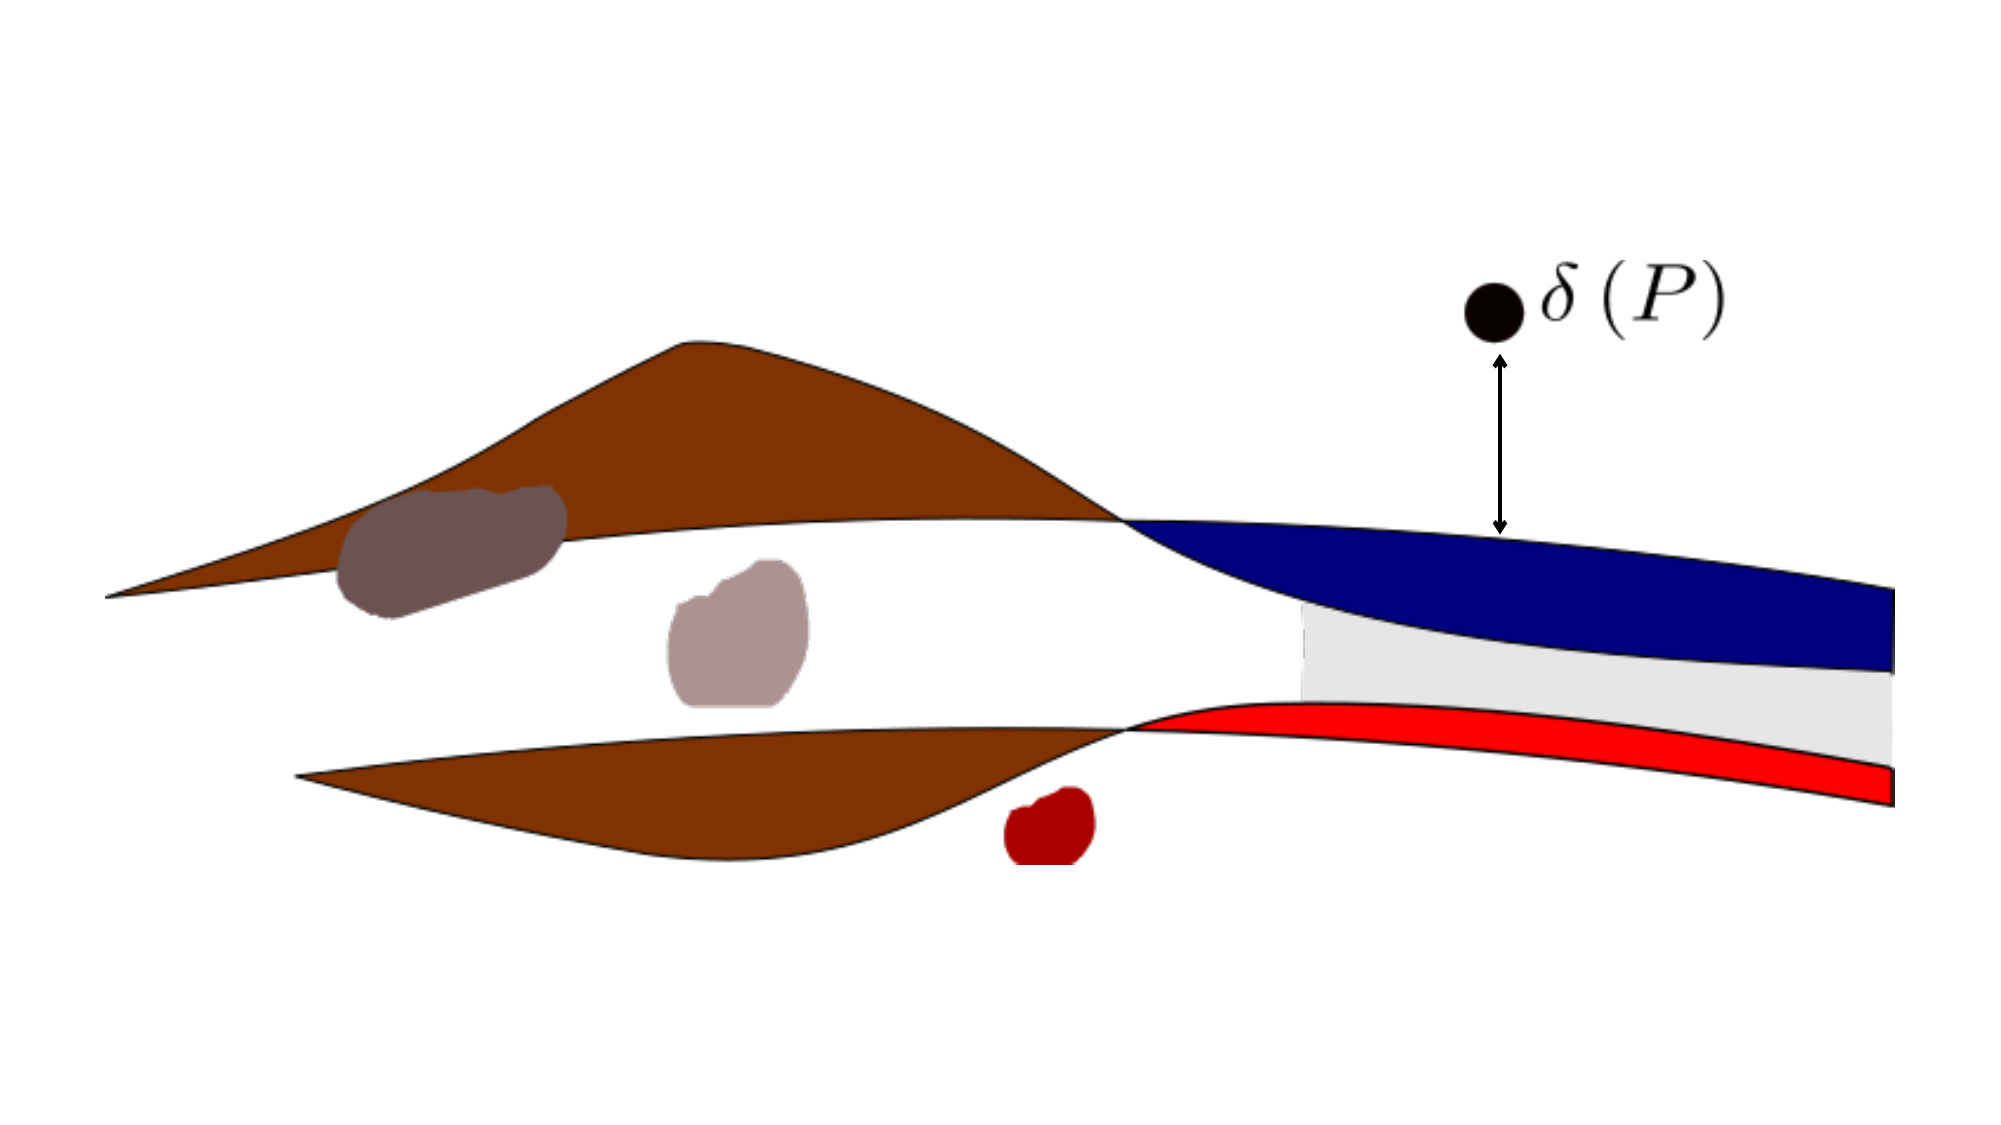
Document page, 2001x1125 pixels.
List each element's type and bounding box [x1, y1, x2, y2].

picture [105, 260, 1895, 865]
